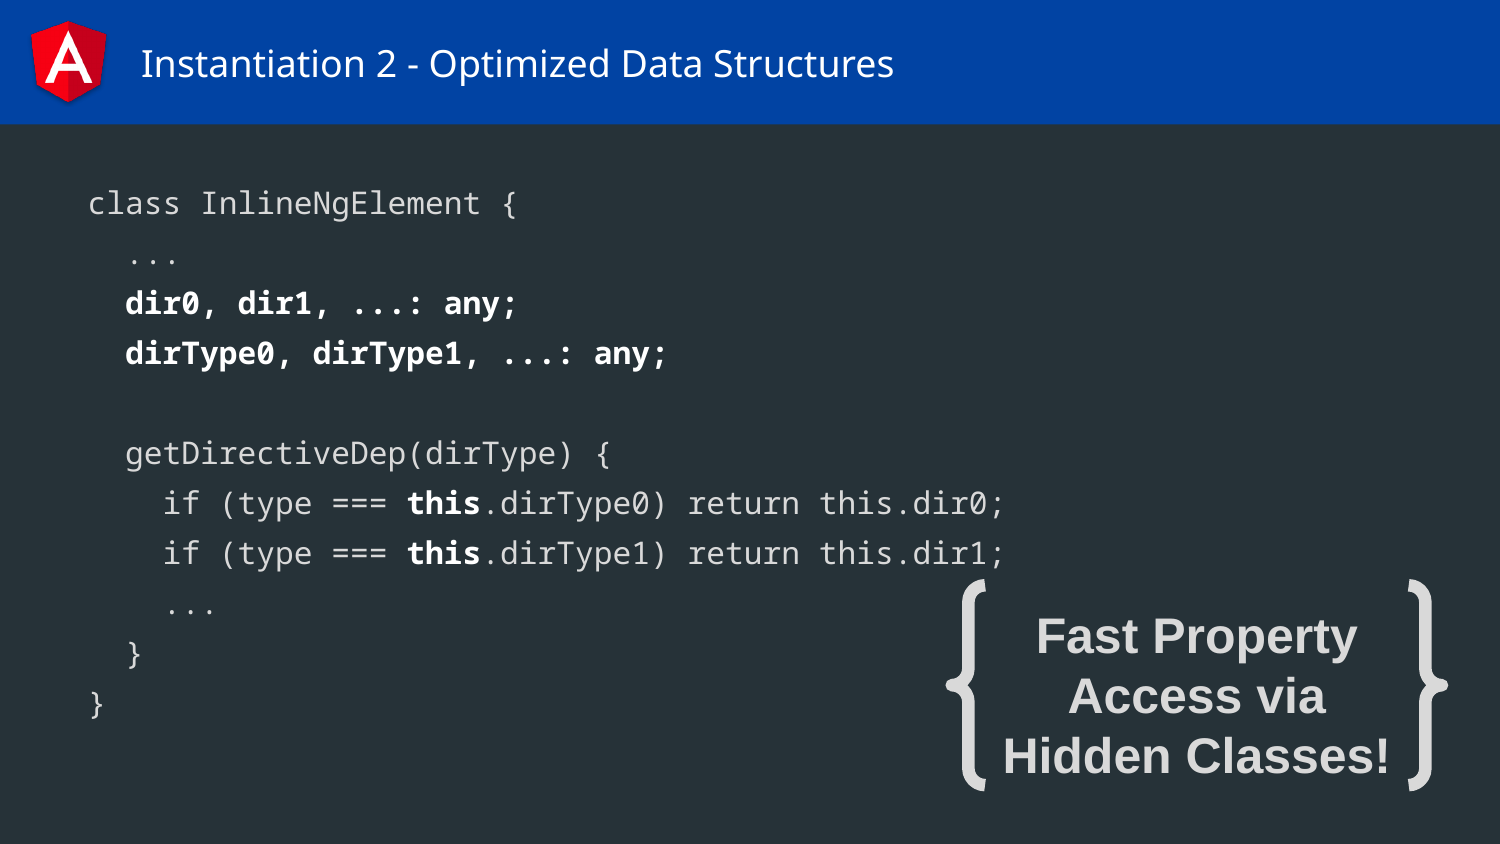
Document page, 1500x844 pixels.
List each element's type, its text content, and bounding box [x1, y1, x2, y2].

text_box Fast Property Access via Hidden Classes! [951, 585, 1443, 786]
title Instantiation 2 - Optimized Data Structures [125, 0, 1434, 125]
picture [27, 20, 110, 107]
list class InlineNgElement { ... dir0, dir1, ...: any; dirType0, dirType1, ...: any; getDirectiveDep(dirType) { if (type === this.dirType0) return this.dir0; if (type === this.dirType1) return this.dir1; ... } } [72, 168, 1458, 813]
